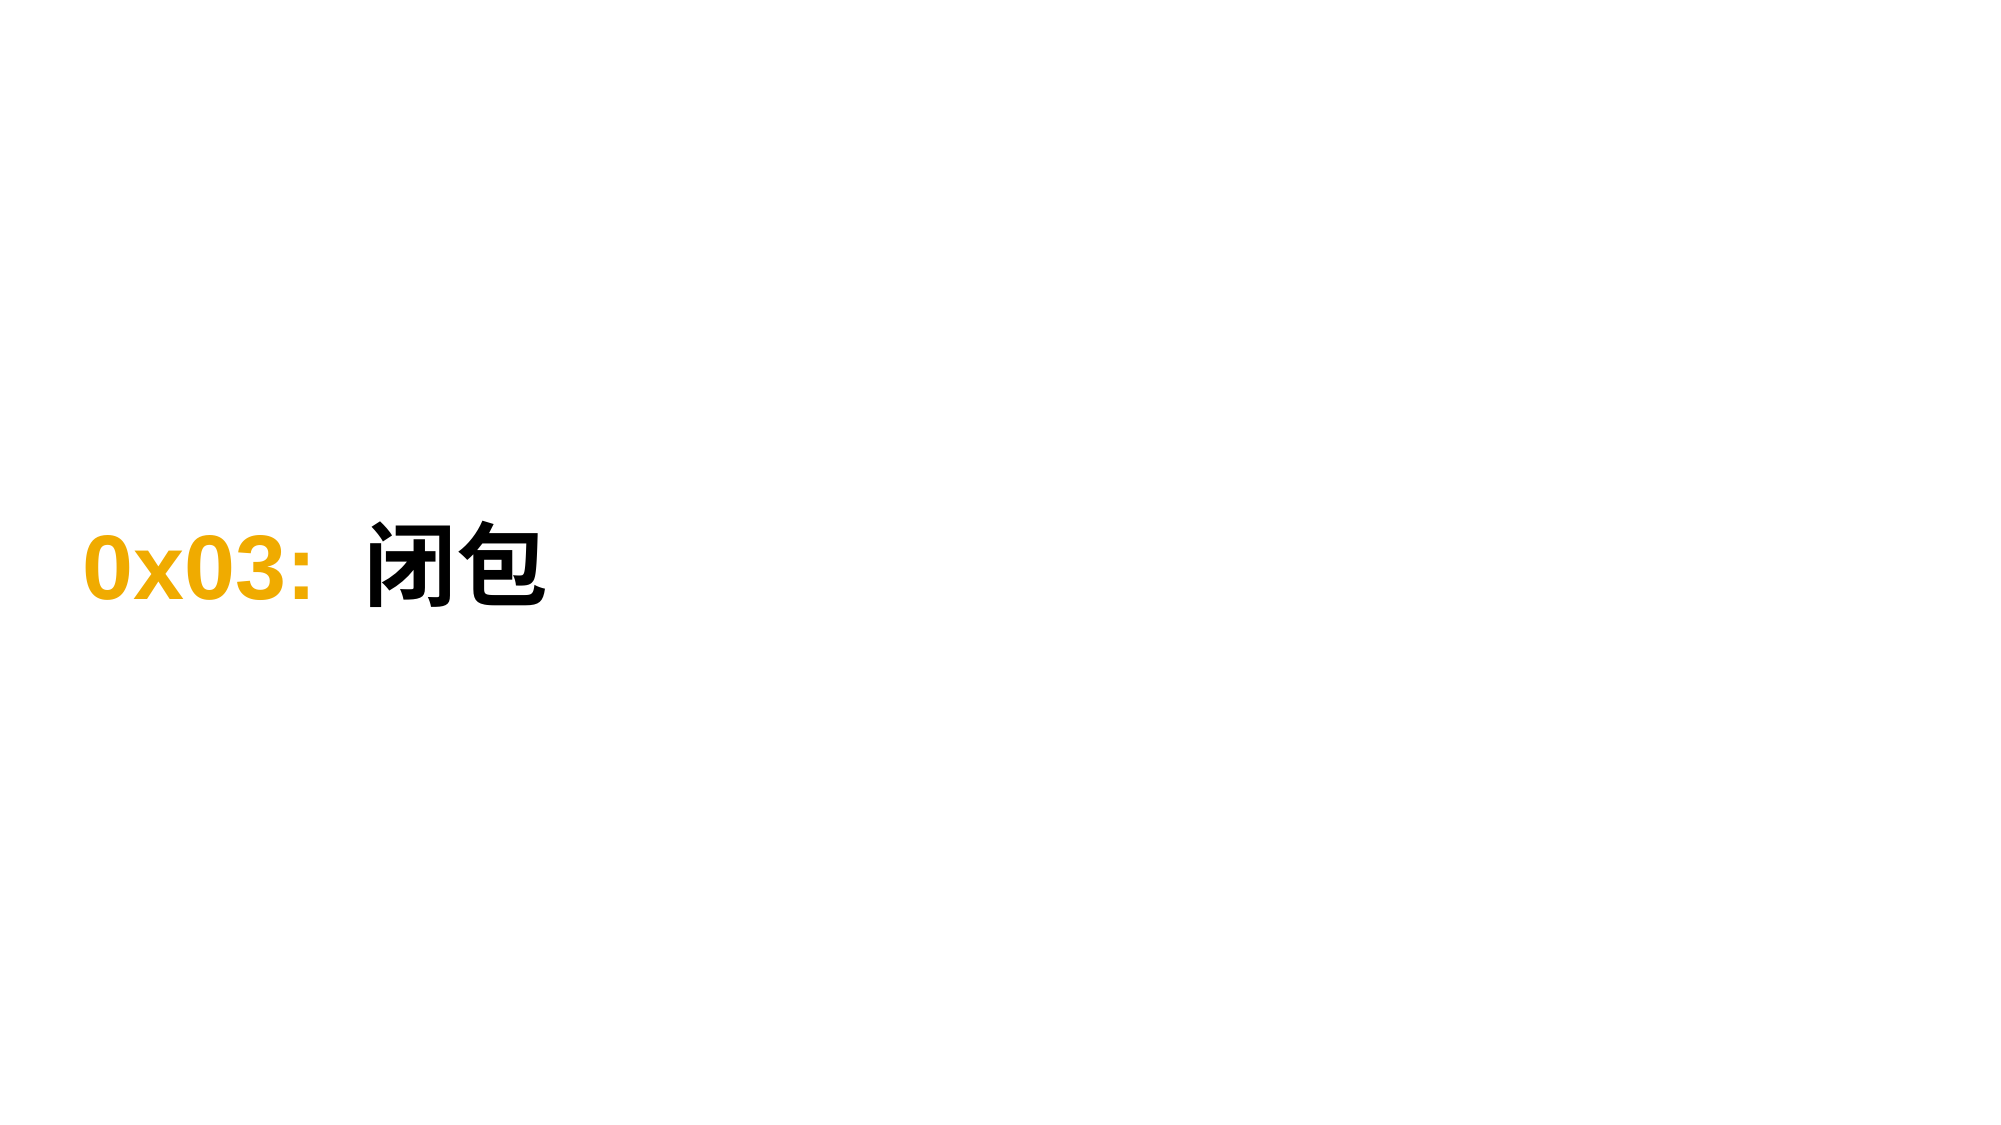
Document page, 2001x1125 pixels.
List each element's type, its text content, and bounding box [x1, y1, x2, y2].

title 0x03: 闭包 [82, 506, 1918, 619]
